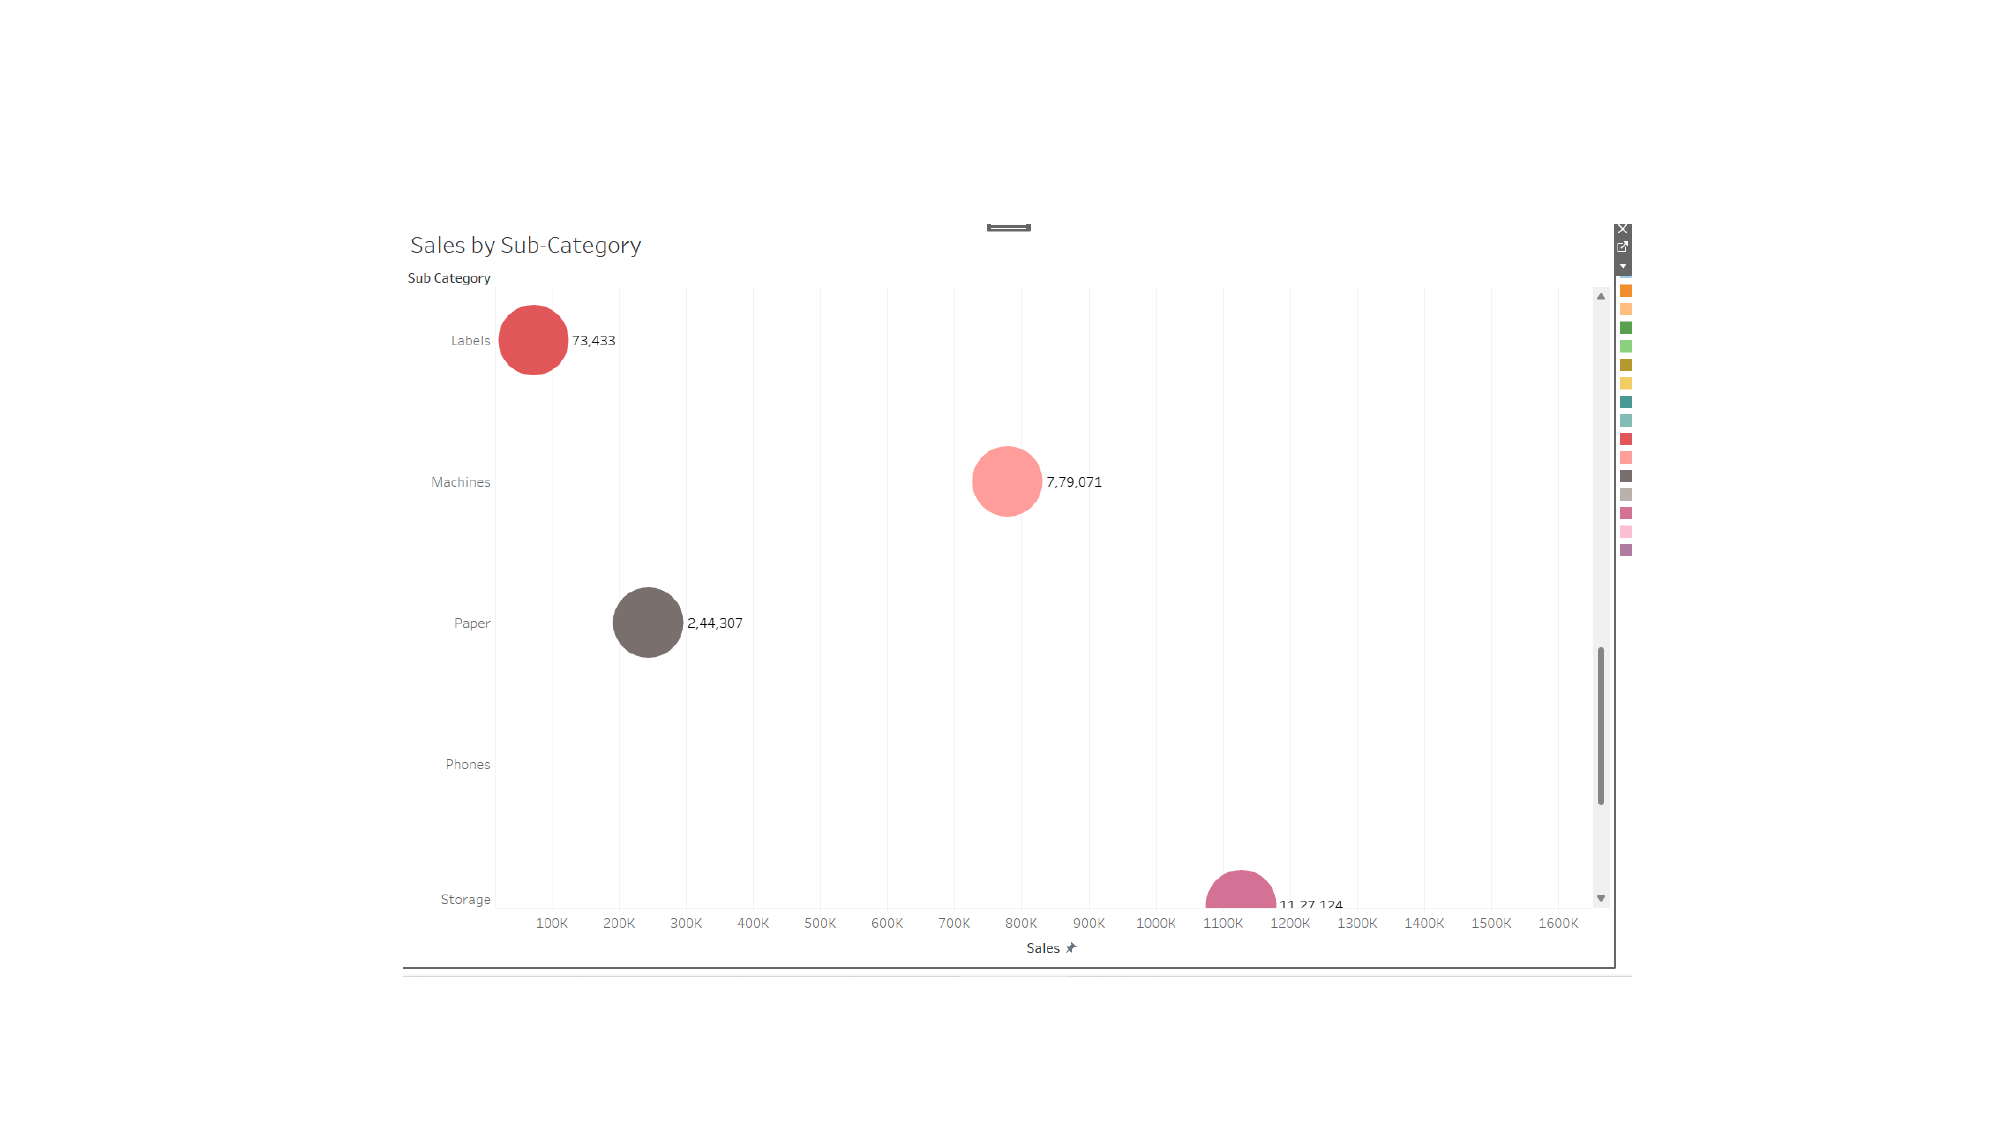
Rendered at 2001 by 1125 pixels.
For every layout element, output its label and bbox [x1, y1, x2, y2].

list [403, 224, 1632, 977]
